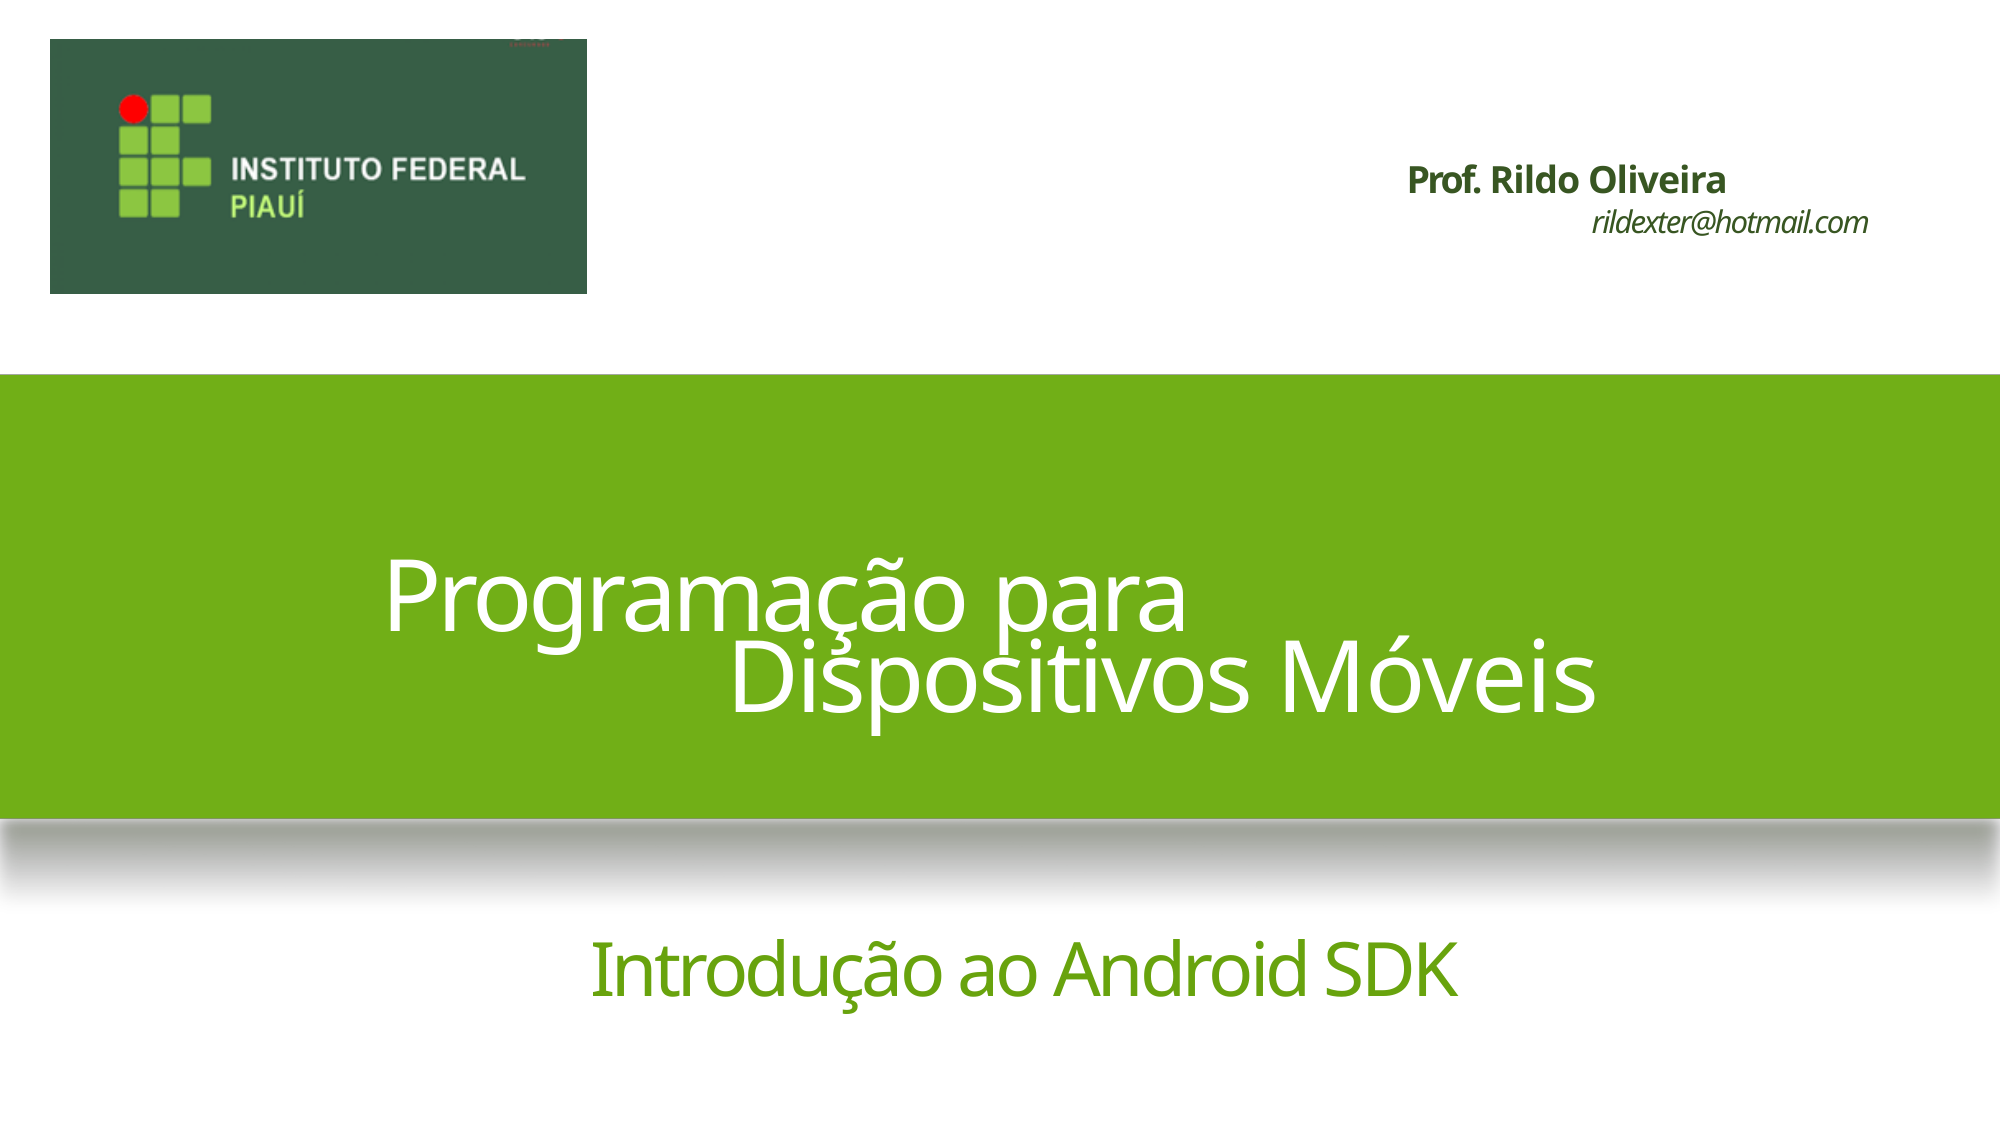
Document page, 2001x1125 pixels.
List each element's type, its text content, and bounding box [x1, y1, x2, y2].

picture [49, 39, 587, 294]
picture [0, 374, 2000, 1125]
text_box Programação para Dispositivos Móveis Introdução ao Android SDK [379, 559, 1668, 1012]
text_box Prof. Rildo Oliveira rildexter@hotmail.com [1374, 154, 1871, 240]
